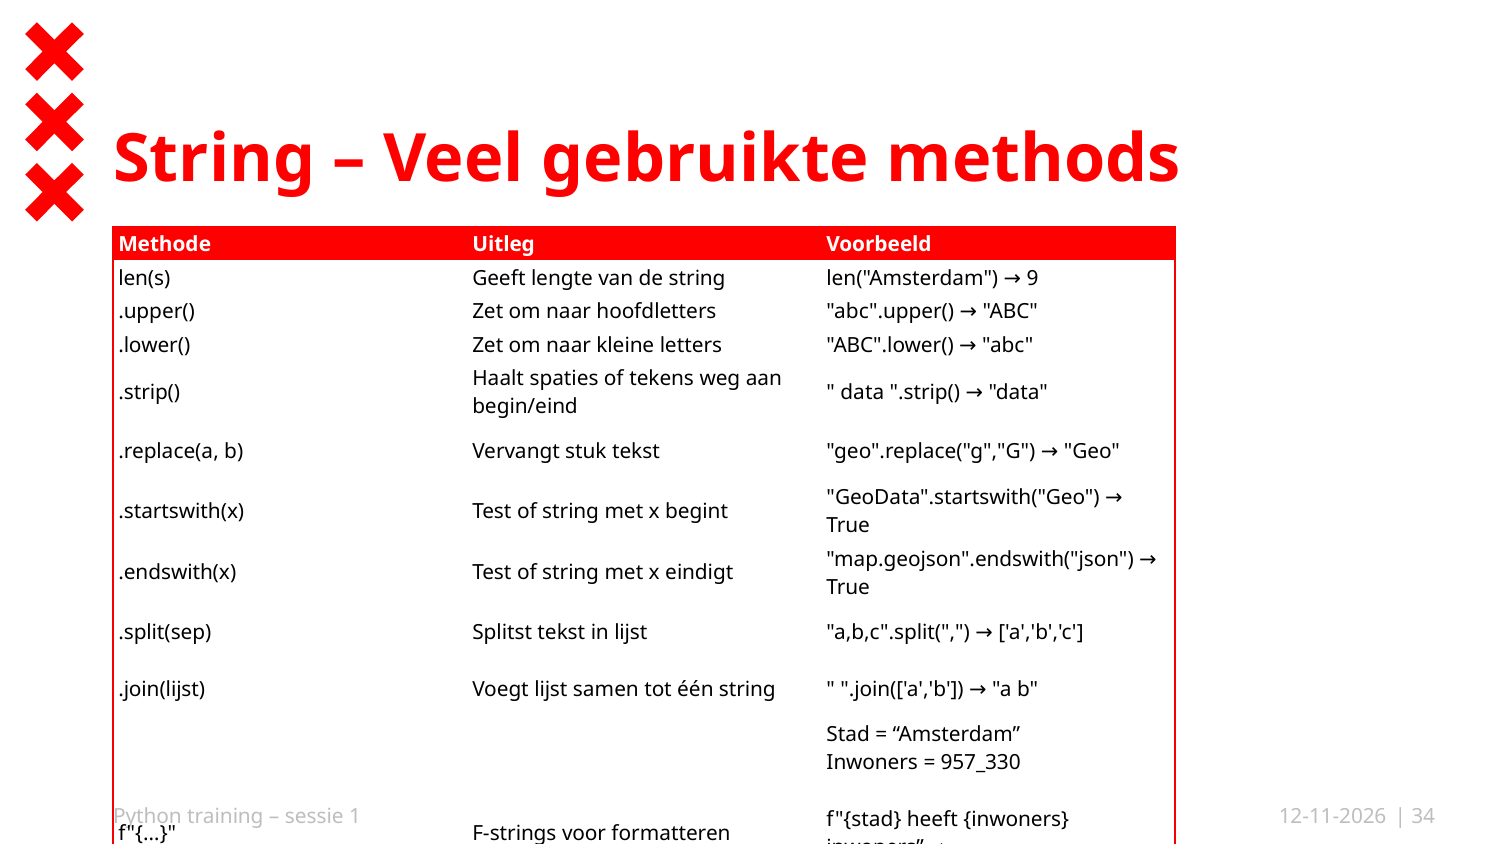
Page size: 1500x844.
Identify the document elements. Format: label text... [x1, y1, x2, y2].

table_cell Geeft lengte van de string [467, 260, 821, 294]
table_cell "map.geojson".endswith("json") → True [821, 541, 1174, 603]
table_cell Test of string met x begint [467, 479, 821, 541]
table_cell .startswith(x) [114, 479, 467, 541]
table_cell len("Amsterdam") → 9 [821, 260, 1174, 294]
table_cell "abc".upper() → "ABC" [821, 294, 1174, 327]
slide_number | 34 [1394, 802, 1442, 833]
table_cell Zet om naar kleine letters [467, 327, 821, 361]
table_cell "geo".replace("g","G") → "Geo" [821, 423, 1174, 479]
table_cell Vervangt stuk tekst [467, 423, 821, 479]
table_cell .upper() [114, 294, 467, 327]
table_cell .replace(a, b) [114, 423, 467, 479]
table_cell f"{…}" [114, 716, 467, 844]
table_cell .split(sep) [114, 603, 467, 660]
table_cell Splitst tekst in lijst [467, 603, 821, 660]
table_cell .join(lijst) [114, 660, 467, 716]
table_cell .endswith(x) [114, 541, 467, 603]
table_cell "a,b,c".split(",") → ['a','b','c'] [821, 603, 1174, 660]
table_cell Stad = “Amsterdam” Inwoners = 957_330 f"{stad} heeft {inwoners} inwoners” → ”Amsterdam heeft 957.330 inwoners” [821, 716, 1174, 844]
table_cell .lower() [114, 327, 467, 361]
table_cell Test of string met x eindigt [467, 541, 821, 603]
table_cell Haalt spaties of tekens weg aan begin/eind [467, 361, 821, 423]
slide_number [1262, 802, 1387, 833]
table_header Uitleg [467, 227, 821, 260]
table_cell len(s) [114, 260, 467, 294]
table_cell " ".join(['a','b']) → "a b" [821, 660, 1174, 716]
table_cell .strip() [114, 361, 467, 423]
table_header Voorbeeld [821, 227, 1174, 260]
table_cell " data ".strip() → "data" [821, 361, 1174, 423]
title String – Veel gebruikte methods [113, 114, 1442, 275]
table_cell "GeoData".startswith("Geo") → True [821, 479, 1174, 541]
table_cell Zet om naar hoofdletters [467, 294, 821, 327]
table_cell "ABC".lower() → "abc" [821, 327, 1174, 361]
table_cell Voegt lijst samen tot één string [467, 660, 821, 716]
table_header Methode [114, 227, 467, 260]
table_cell F-strings voor formatteren [467, 716, 821, 844]
